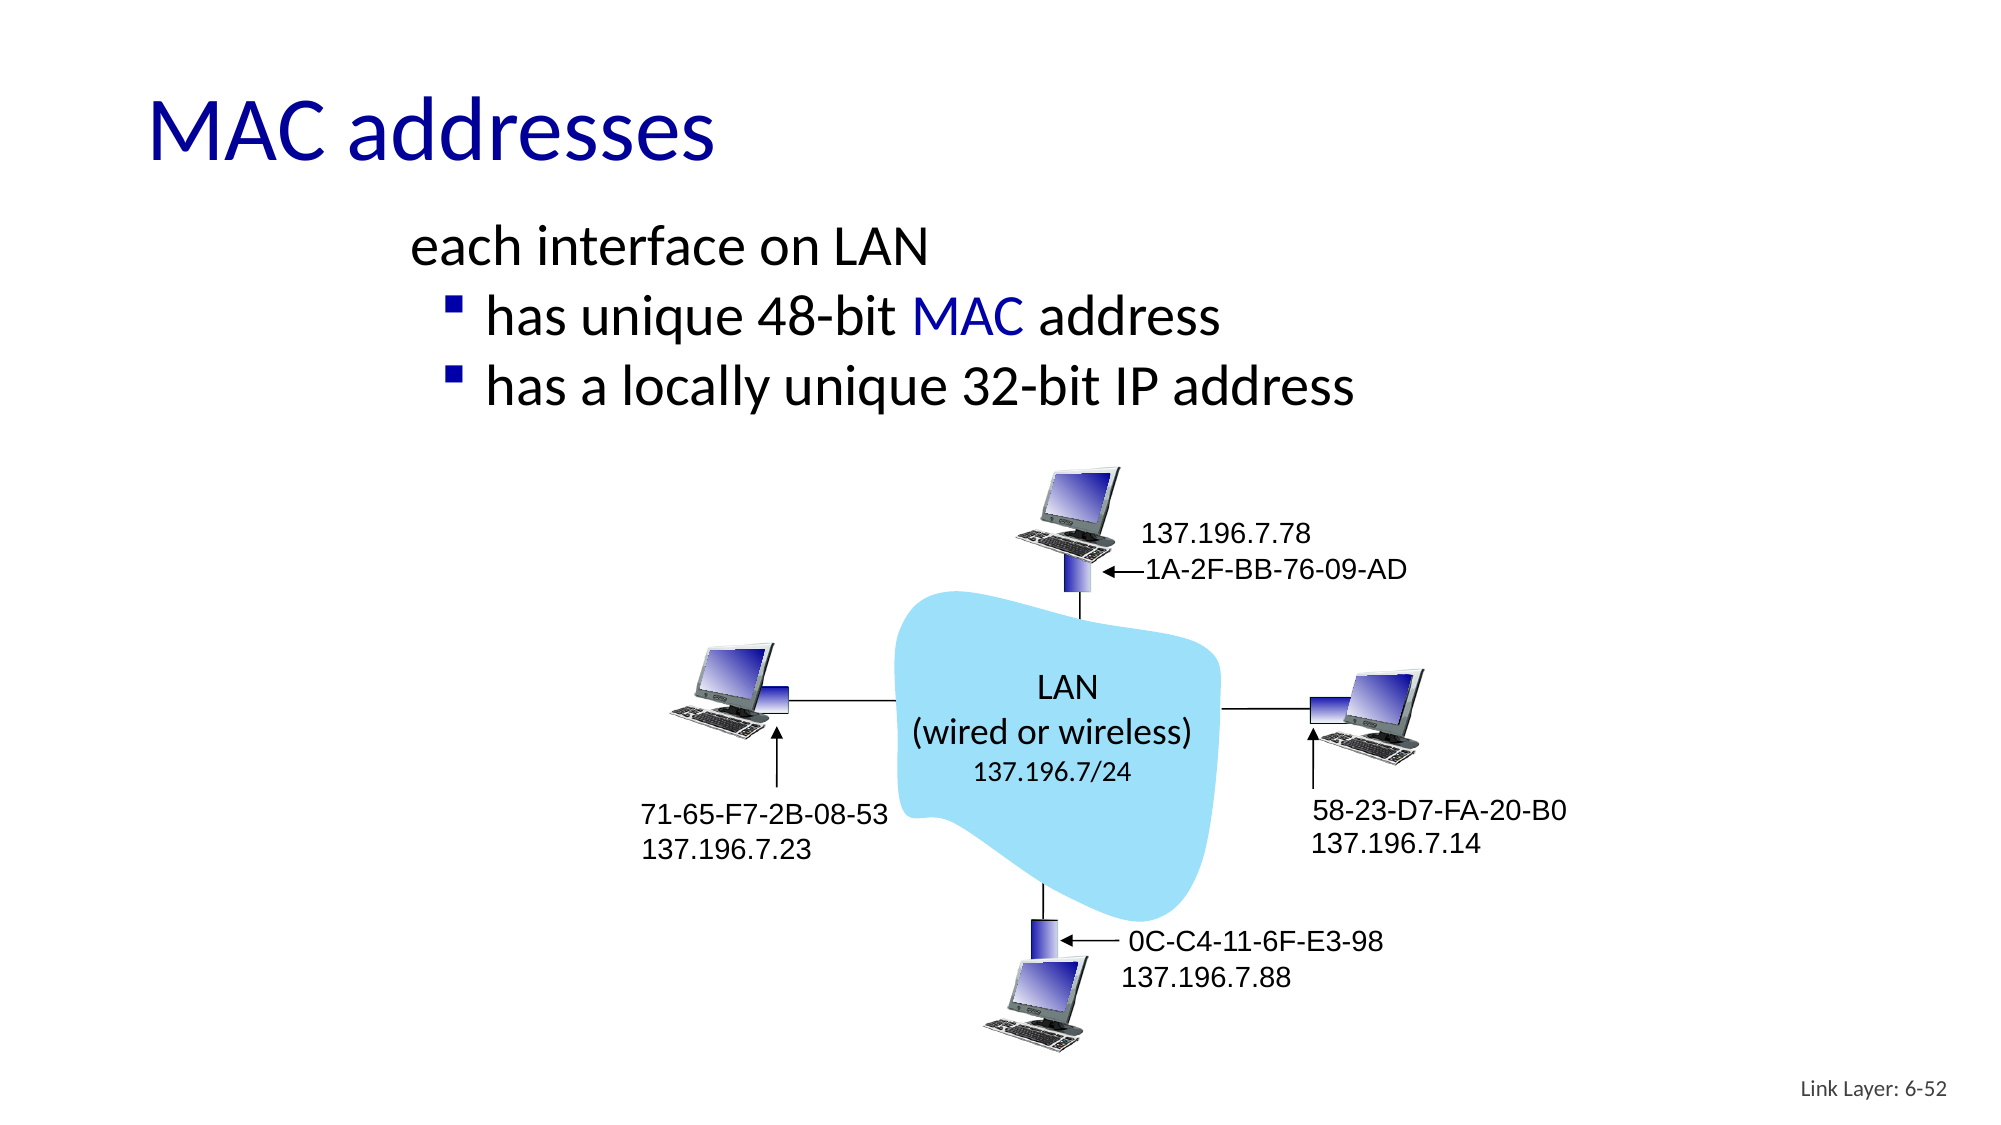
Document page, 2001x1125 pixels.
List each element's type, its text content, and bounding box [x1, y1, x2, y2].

text_box 137.196.7.23 [626, 823, 828, 873]
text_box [989, 462, 1123, 571]
text_box LAN (wired or wireless) 137.196.7/24 [873, 654, 1231, 795]
slide_number Link Layer: 6-52 [1512, 1056, 1963, 1117]
text_box [1060, 934, 1113, 947]
text_box 0C-C4-11-6F-E3-98 [1113, 914, 1400, 965]
text_box 1A-2F-BB-76-09-AD [1130, 542, 1423, 593]
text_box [1292, 664, 1426, 773]
title MAC addresses [131, 57, 1857, 205]
text_box [894, 591, 1213, 654]
text_box [777, 726, 784, 739]
text_box [1031, 919, 1058, 951]
text_box 58-23-D7-FA-20-B0 [1297, 783, 1583, 834]
text_box 137.196.7.14 [1296, 816, 1497, 867]
text_box [1064, 571, 1091, 592]
text_box [904, 795, 1215, 917]
text_box 137.196.7.78 [1126, 507, 1327, 558]
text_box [956, 951, 1091, 1060]
text_box 71-65-F7-2B-08-53 [625, 787, 904, 838]
text_box 137.196.7.88 [1106, 950, 1307, 1001]
text_box each interface on LAN has unique 48-bit MAC address has a locally unique 32-bit IP address [396, 199, 1371, 425]
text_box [643, 638, 777, 747]
text_box [777, 686, 789, 714]
